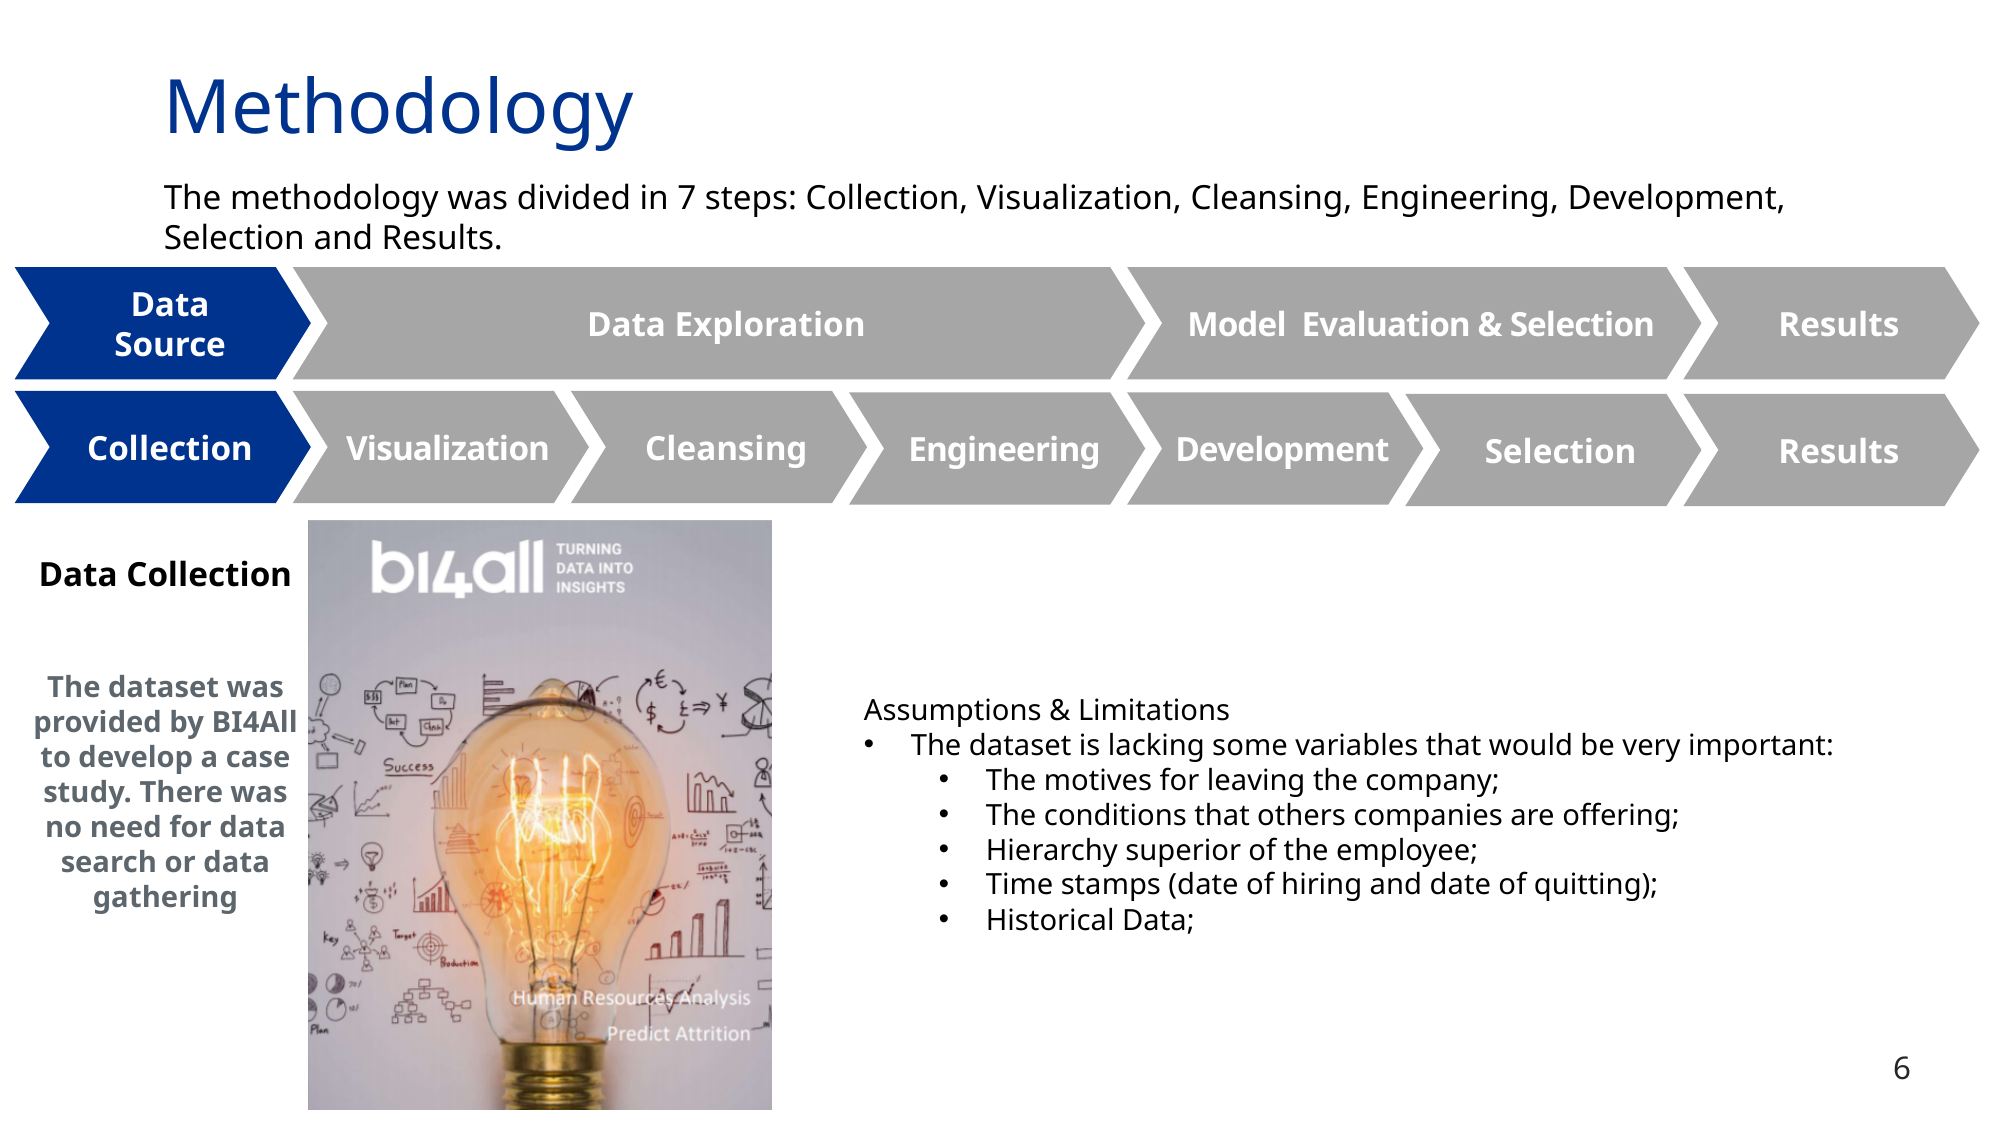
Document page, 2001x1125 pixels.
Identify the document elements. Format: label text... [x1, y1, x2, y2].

text_box Results [1682, 393, 1981, 507]
list The methodology was divided in 7 steps: Collection, Visualization, Cleansing, Engineering, Development, Selection and Results. [163, 175, 1838, 257]
text_box Engineering [848, 391, 1146, 506]
text_box Collection [13, 390, 312, 504]
text_box Development [1126, 391, 1424, 506]
text_box Model Evaluation & Selection [1126, 266, 1703, 380]
text_box Data Collection [14, 486, 317, 662]
title Methodology [163, 70, 1837, 159]
text_box The dataset was provided by BI4All to develop a case study. There was no need for data search or data gathering [14, 662, 307, 949]
text_box Results [1682, 266, 1981, 380]
text_box Selection [1404, 393, 1703, 507]
text_box Data Exploration [291, 266, 1146, 380]
text_box Data Source [13, 266, 312, 380]
text_box Visualization [291, 390, 590, 504]
text_box Assumptions & Limitations The dataset is lacking some variables that would be very important: The motives for leaving the company; The conditions that others companies are offering; Hierarchy superior of the employee; Time stamps (date of hiring and date of quitting); Historical Data; [849, 683, 2000, 944]
picture [307, 520, 772, 1110]
text_box Cleansing [569, 390, 868, 504]
